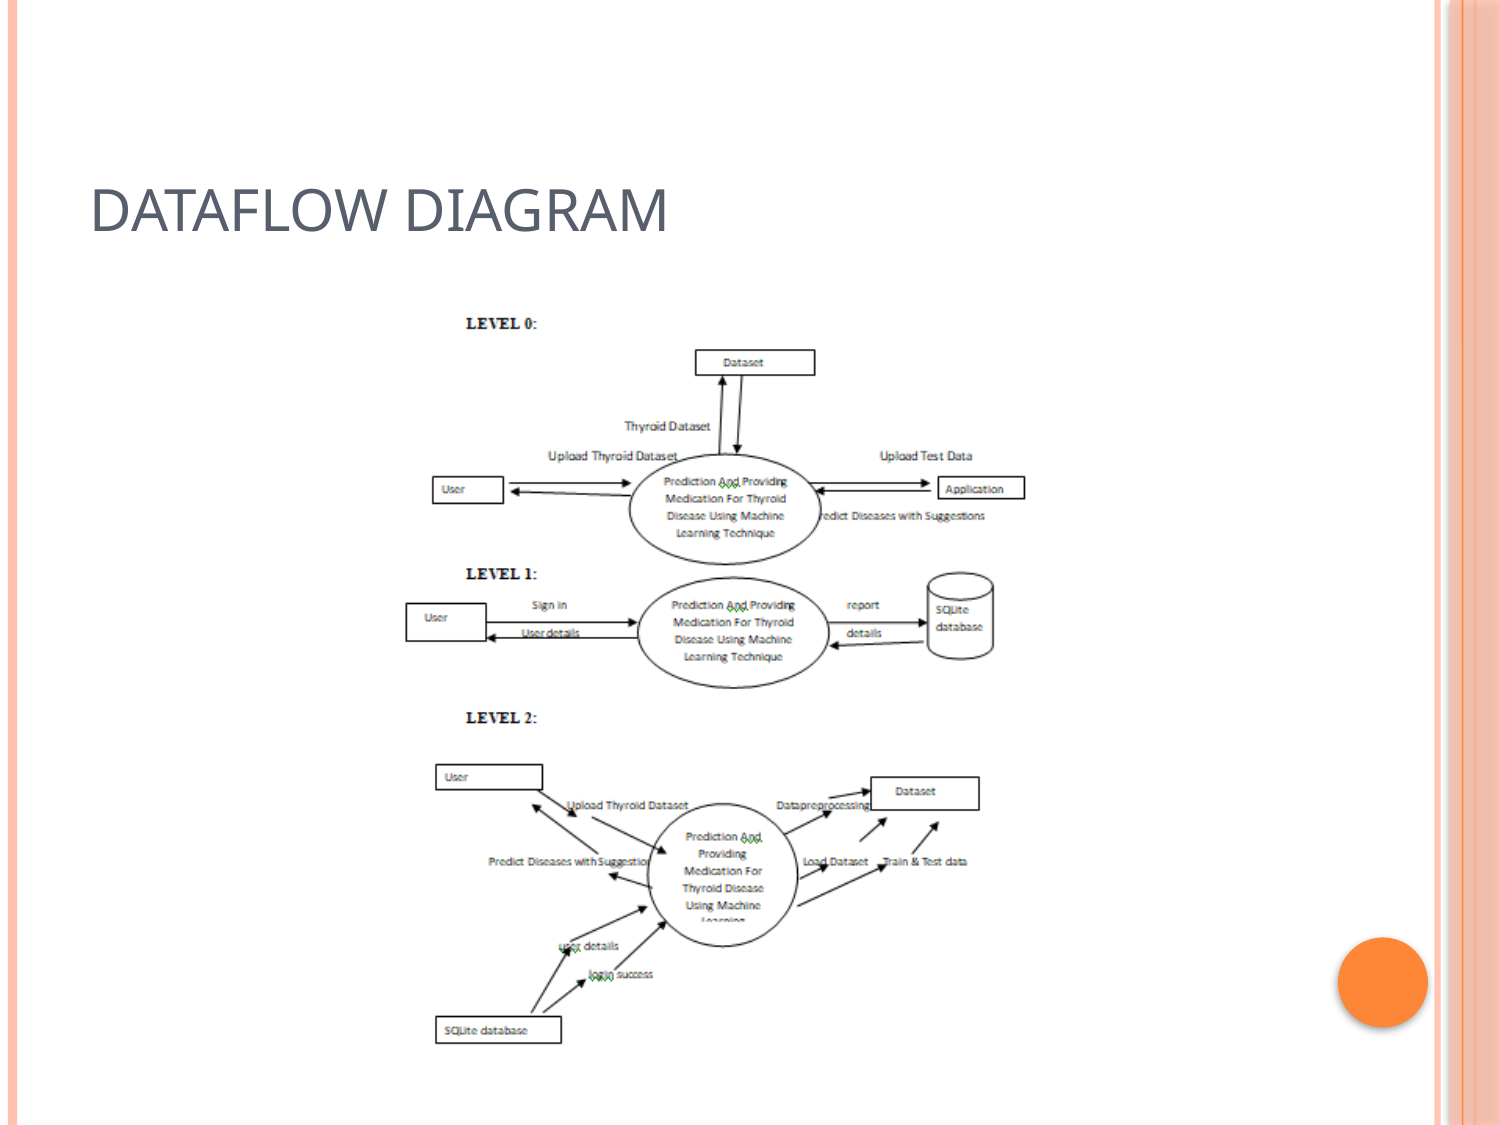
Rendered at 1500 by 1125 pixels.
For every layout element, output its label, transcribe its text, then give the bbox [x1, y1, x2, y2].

title DATAFLOW DIAGRAM [75, 115, 1425, 250]
picture [386, 311, 1039, 1088]
